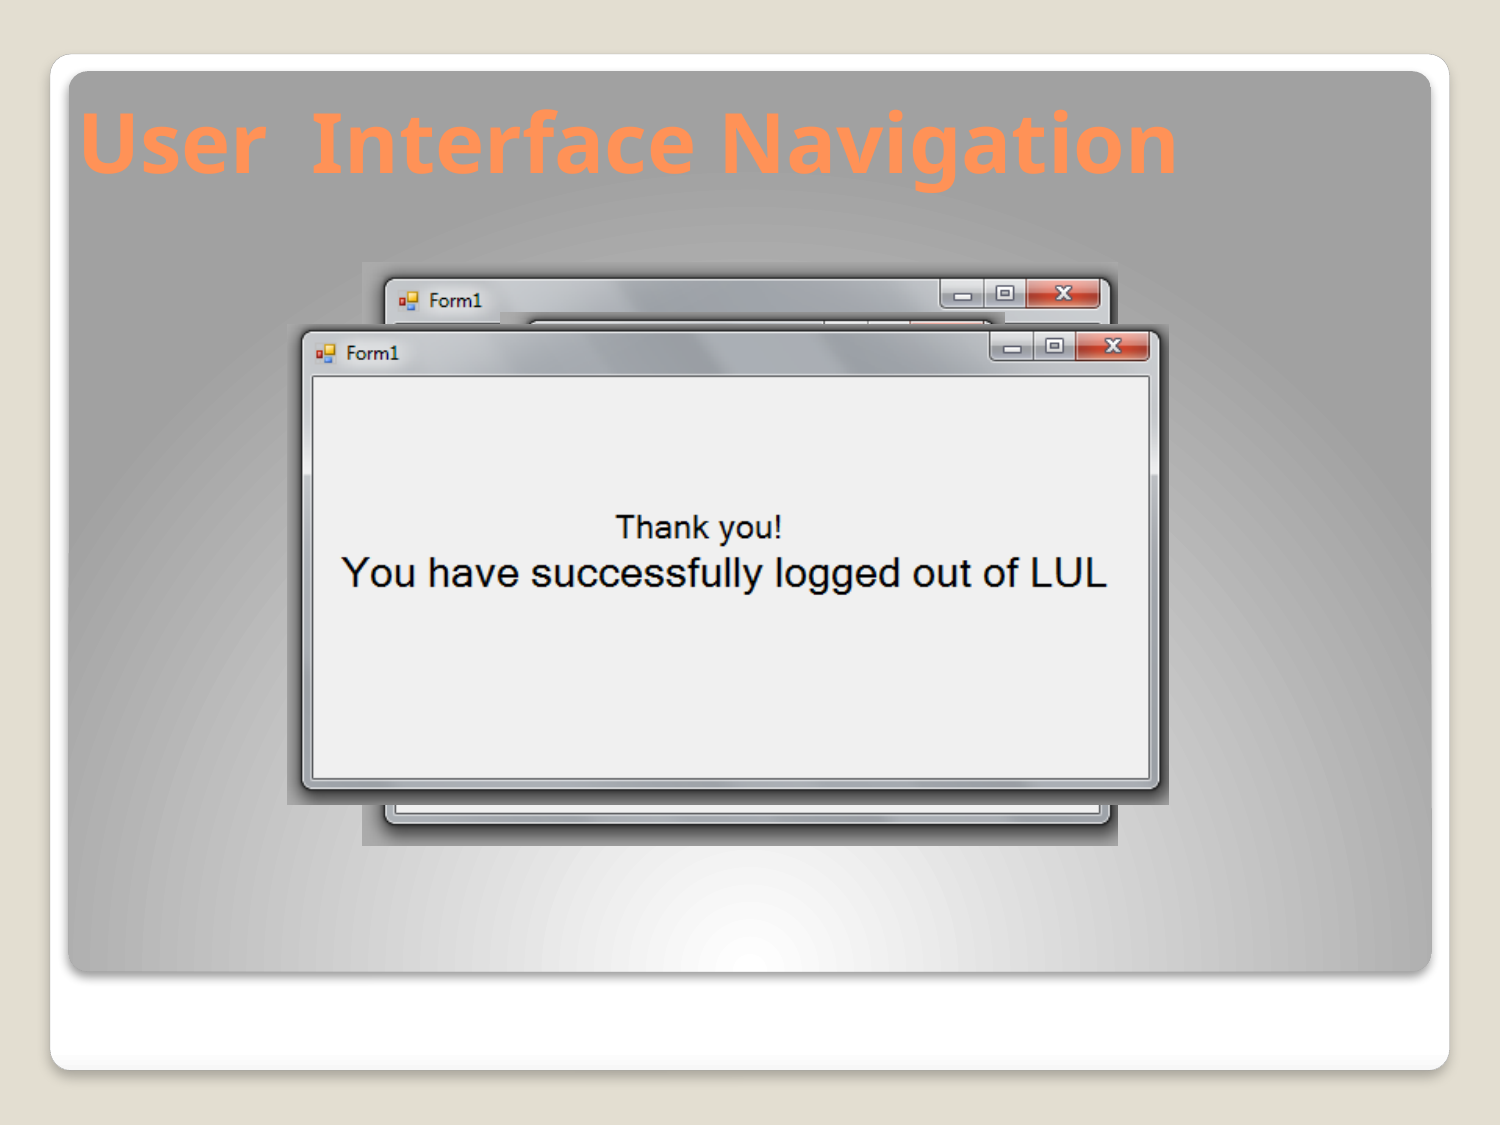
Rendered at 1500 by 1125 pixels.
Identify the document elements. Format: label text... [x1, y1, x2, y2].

picture [287, 262, 1169, 846]
title User Interface Navigation [62, 24, 1405, 198]
